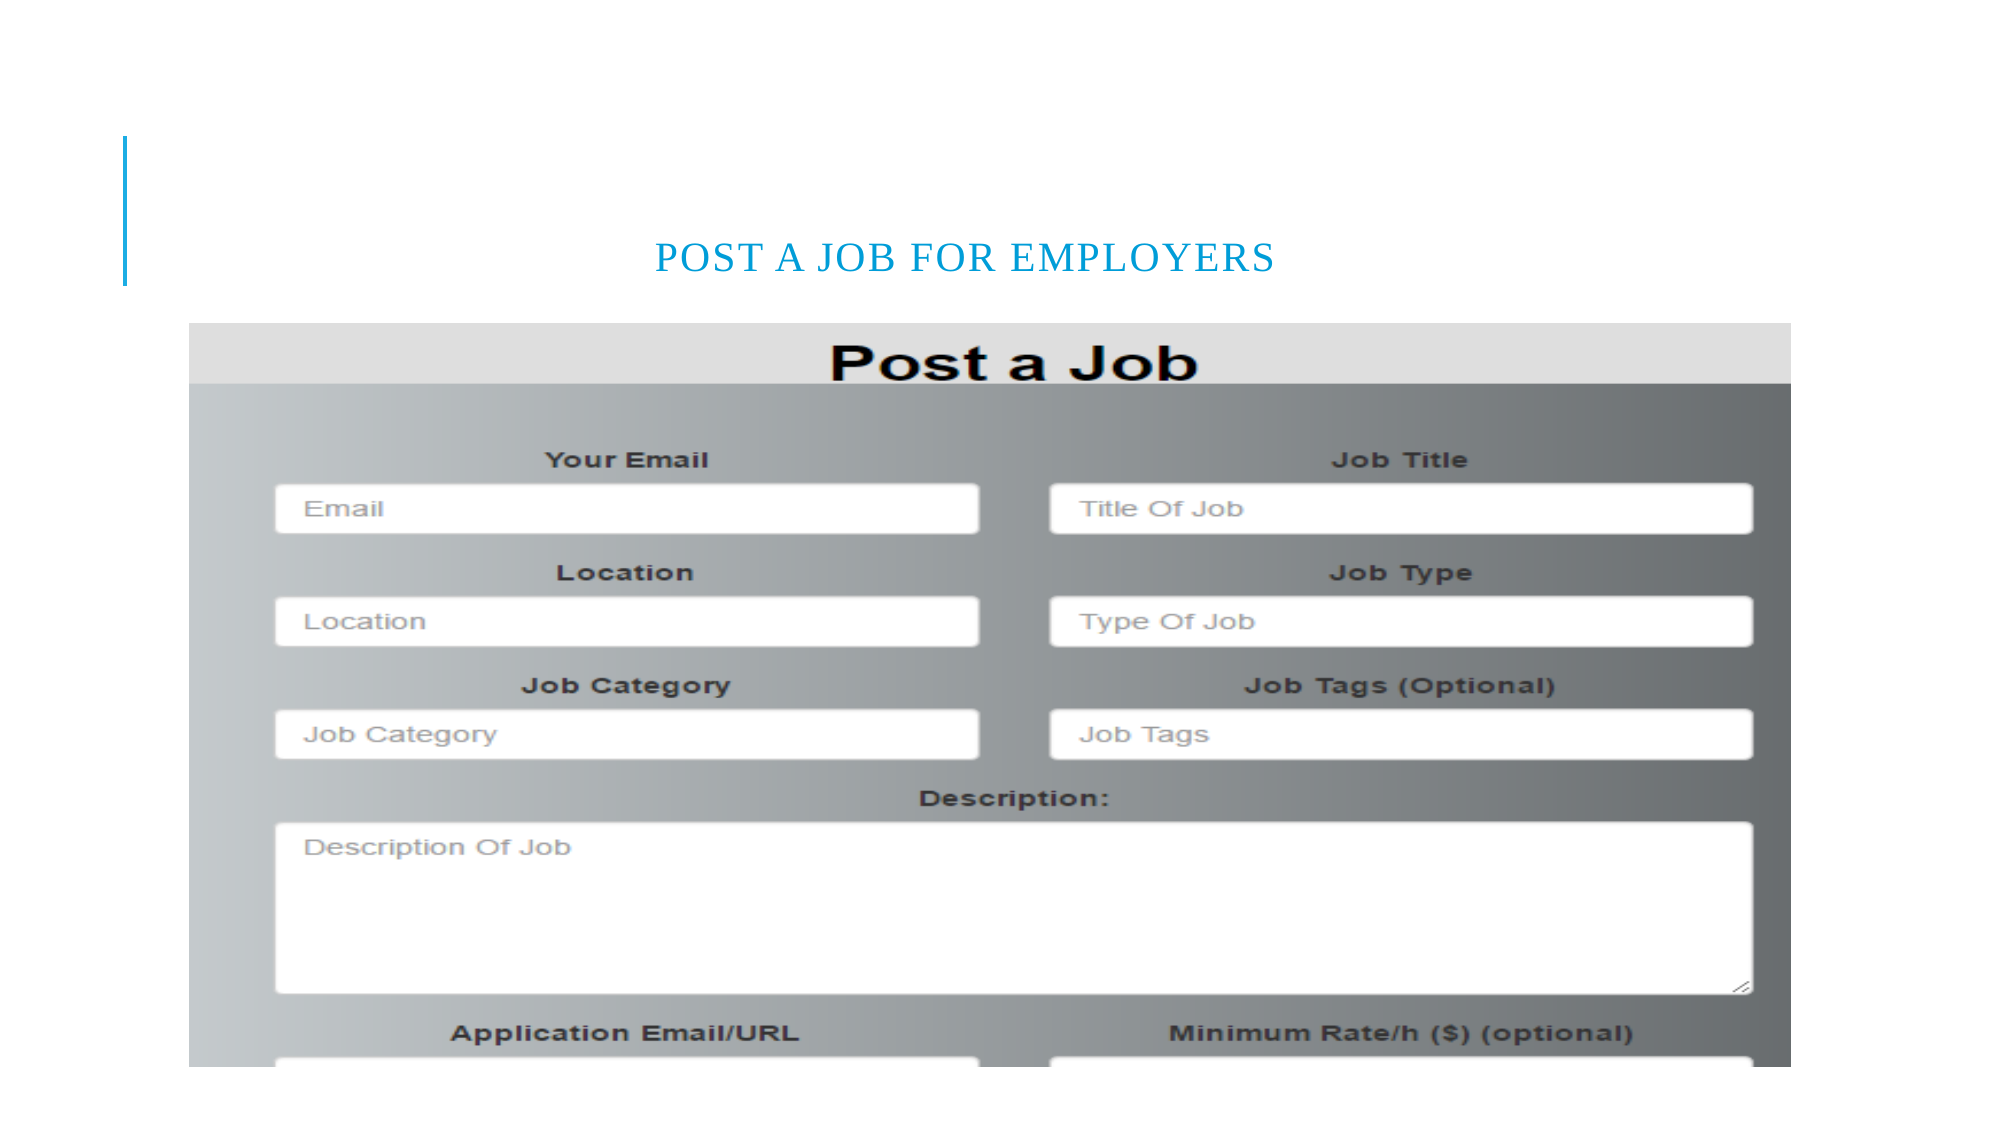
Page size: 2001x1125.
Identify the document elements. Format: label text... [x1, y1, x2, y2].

picture [189, 323, 1791, 1067]
title Post a job for employers [168, 96, 1763, 342]
